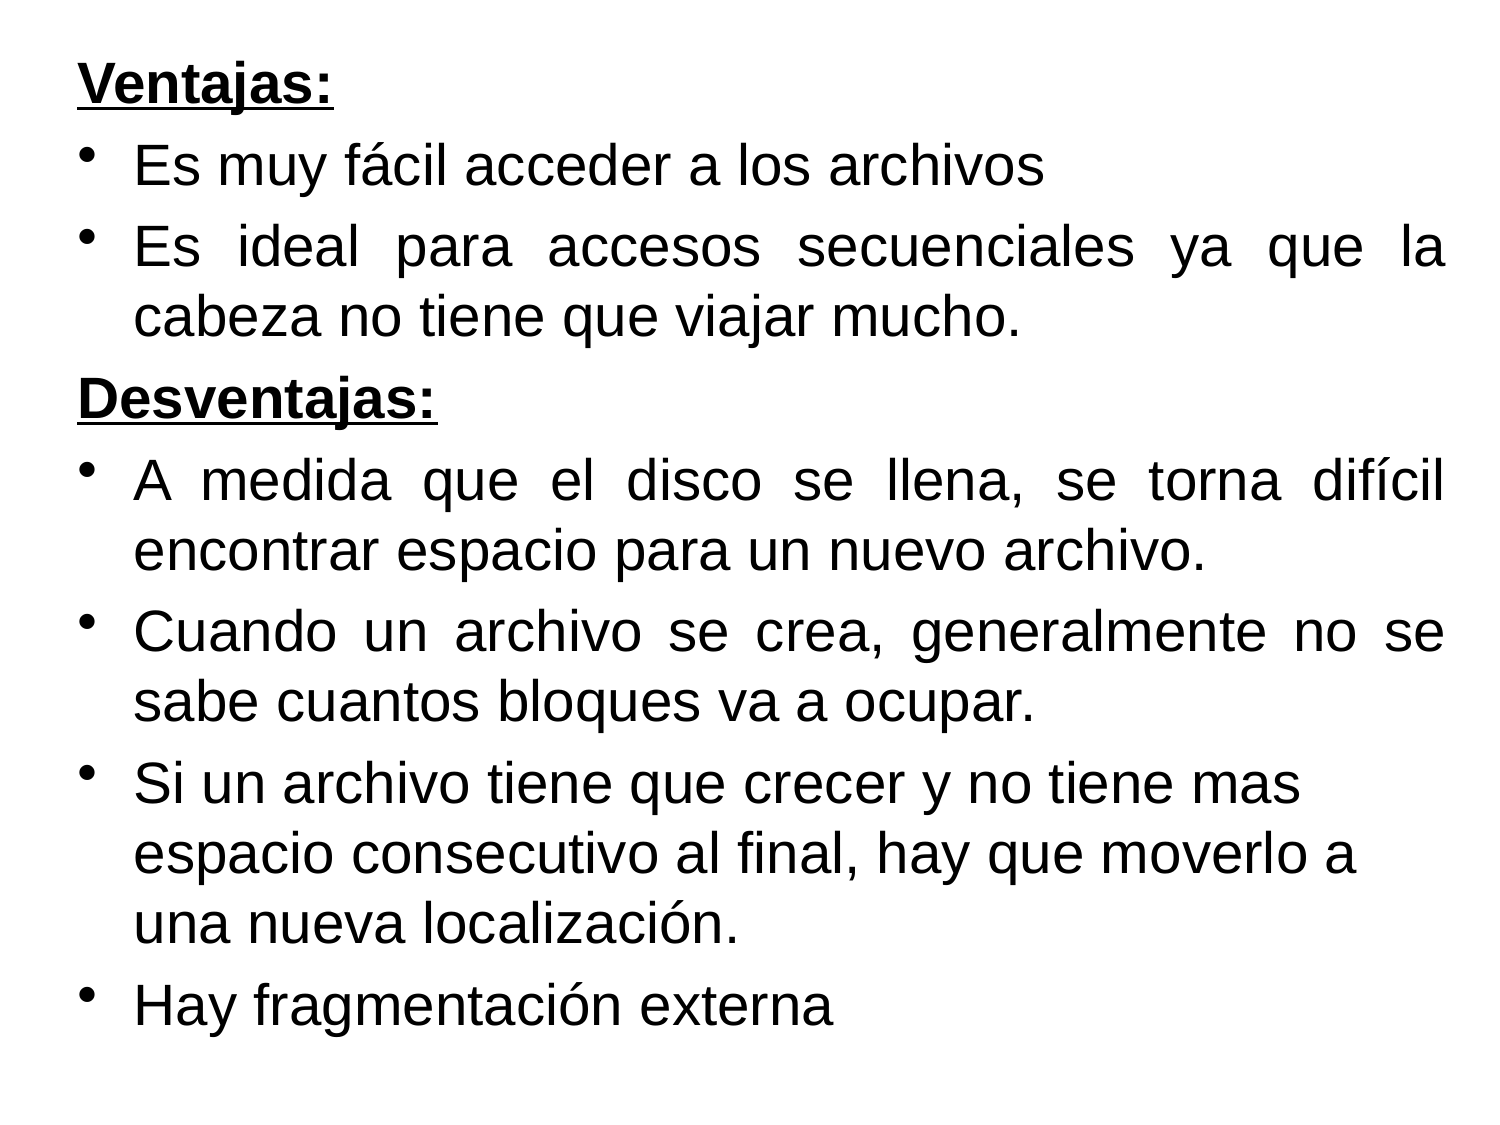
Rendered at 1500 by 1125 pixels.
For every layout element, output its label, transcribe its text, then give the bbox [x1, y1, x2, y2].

list Ventajas: Es muy fácil acceder a los archivos Es ideal para accesos secuenciales ya que la cabeza no tiene que viajar mucho. Desventajas: A medida que el disco se llena, se torna difícil encontrar espacio para un nuevo archivo. Cuando un archivo se crea, generalmente no se sabe cuantos bloques va a ocupar. Si un archivo tiene que crecer y no tiene mas espacio consecutivo al final, hay que moverlo a una nueva localización. Hay fragmentación externa [62, 37, 1463, 1063]
